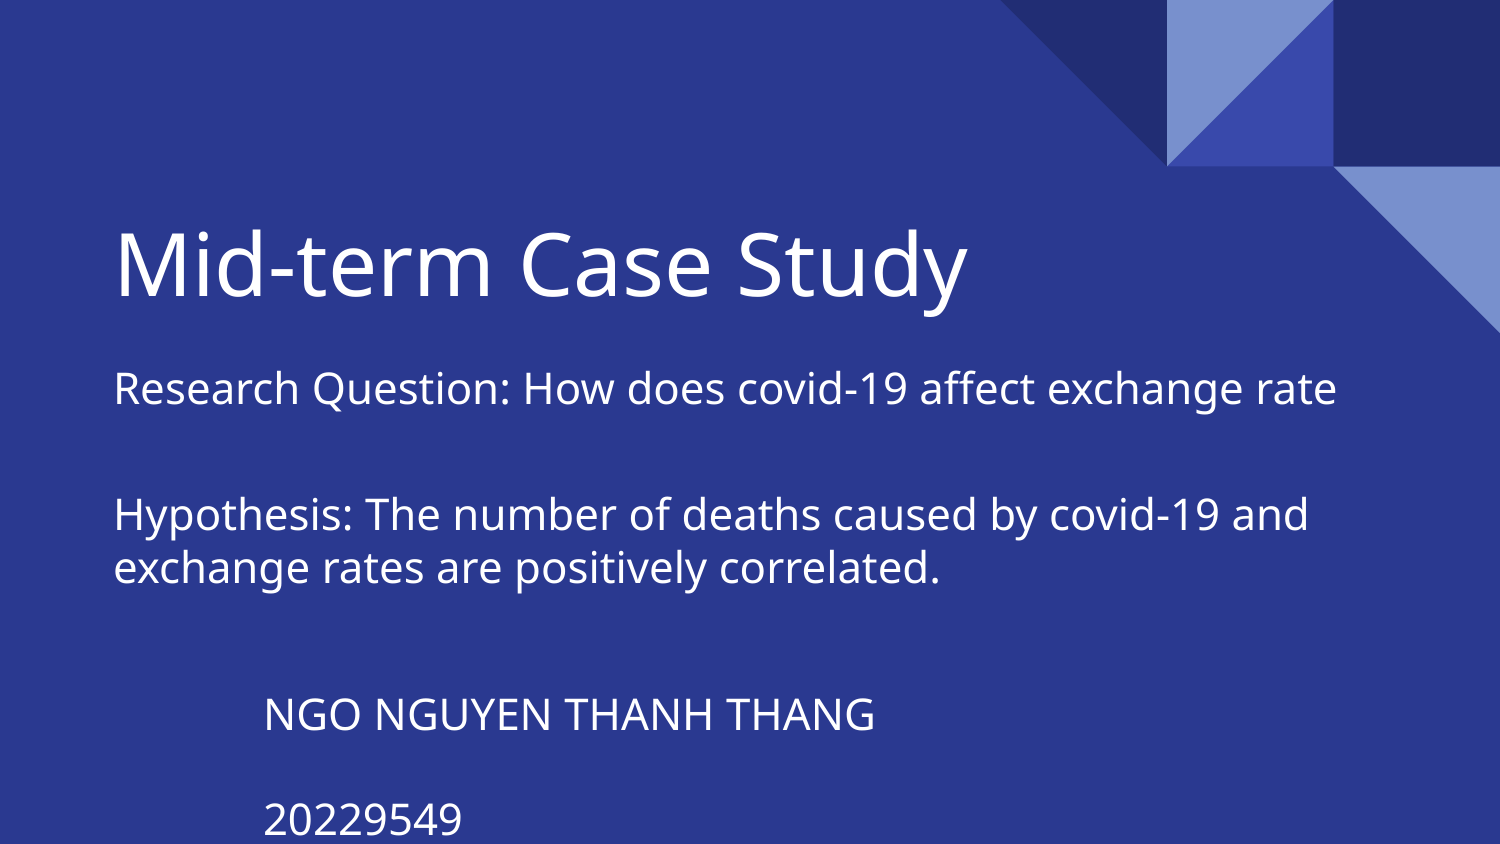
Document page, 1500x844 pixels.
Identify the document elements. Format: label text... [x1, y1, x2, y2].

subtitle NGO NGUYEN THANH THANG 20229549 [98, 619, 1447, 703]
subtitle Research Question: How does covid-19 affect exchange rate [98, 345, 1447, 429]
subtitle Hypothesis: The number of deaths caused by covid-19 and exchange rates are positively correlated. [98, 471, 1447, 555]
title Mid-term Case Study [98, 191, 1447, 329]
